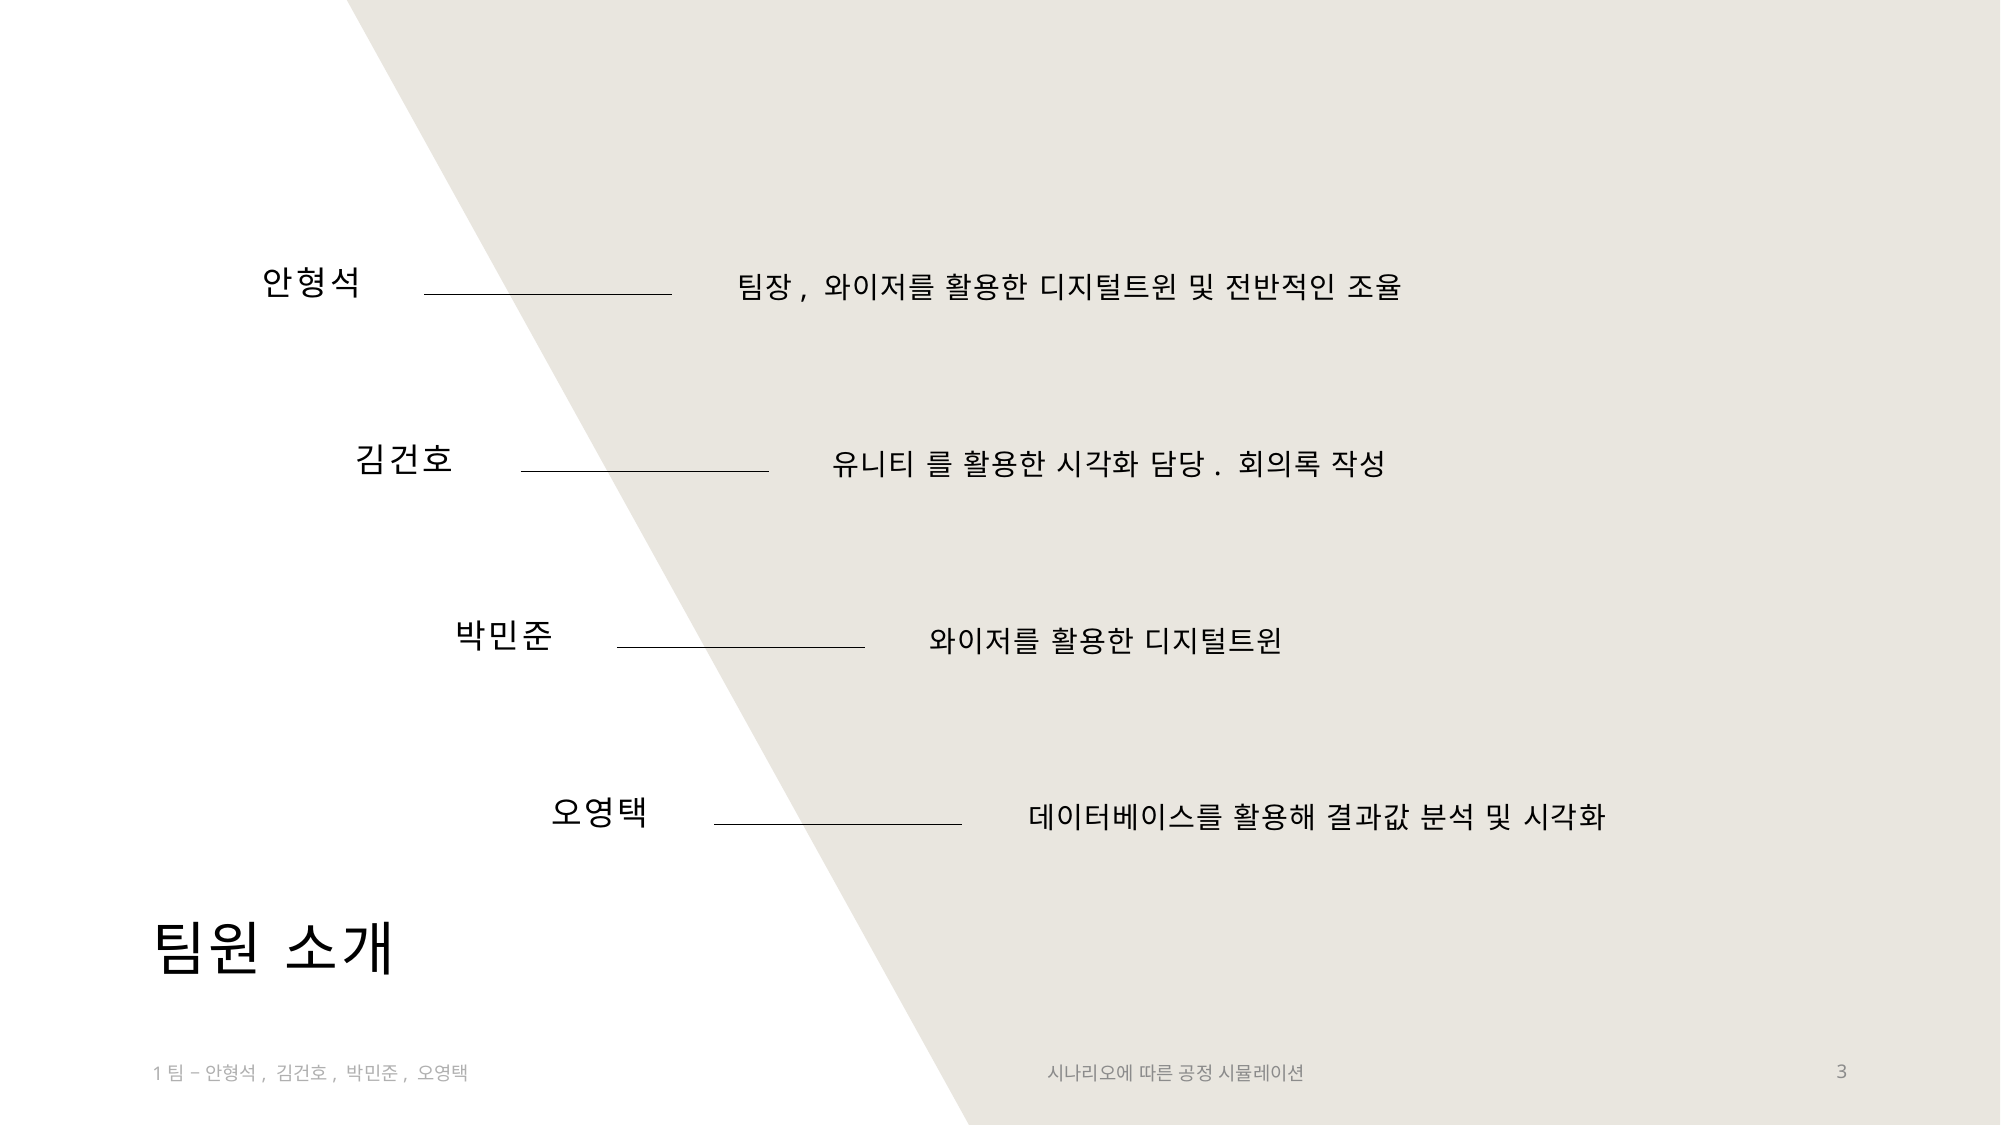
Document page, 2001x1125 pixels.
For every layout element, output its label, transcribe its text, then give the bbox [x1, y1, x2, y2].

list 오영택 [312, 772, 664, 858]
slide_number 3 [1773, 1042, 1863, 1103]
list 팀장, 와이저를 활용한 디지털트윈 및 전반적인 조율 [722, 261, 1631, 428]
slide_number 1팀 – 안형석, 김건호, 박민준, 오영택 [137, 1042, 588, 1103]
title 팀원 소개 [137, 903, 808, 1000]
list 유니티 를 활용한 시각화 담당. 회의록 작성 [817, 438, 1727, 605]
footer 시나리오에 따른 공정 시뮬레이션 [1013, 1042, 1340, 1103]
list 데이터베이스를 활용해 결과값 분석 및 시각화 [1013, 791, 1922, 958]
list 와이저를 활용한 디지털트윈 [914, 616, 1824, 782]
list 박민준 [216, 596, 568, 681]
list 안형석 [24, 242, 376, 328]
list 김건호 [117, 419, 469, 504]
